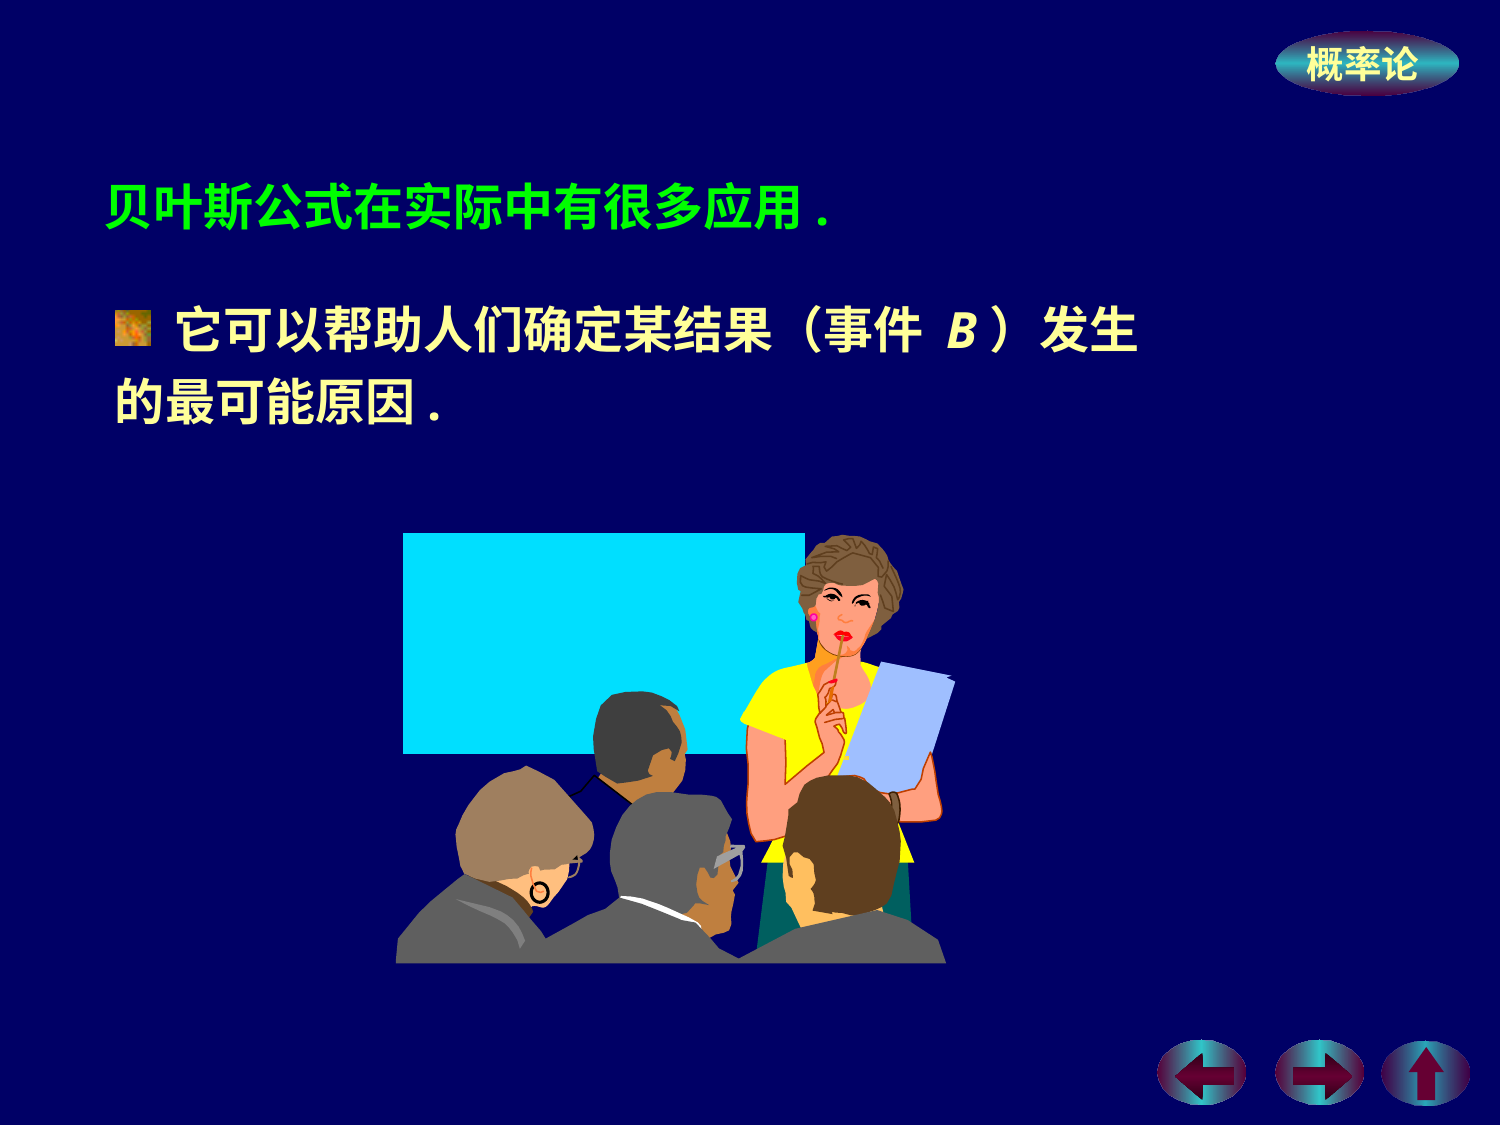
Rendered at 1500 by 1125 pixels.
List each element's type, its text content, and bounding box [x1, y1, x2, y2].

text_box 它可以帮助人们确定某结果（事件 B）发生的最可能原因. [100, 278, 1180, 438]
picture [115, 310, 151, 346]
picture [395, 532, 956, 965]
text_box 贝叶斯公式在实际中有很多应用. [88, 156, 999, 243]
